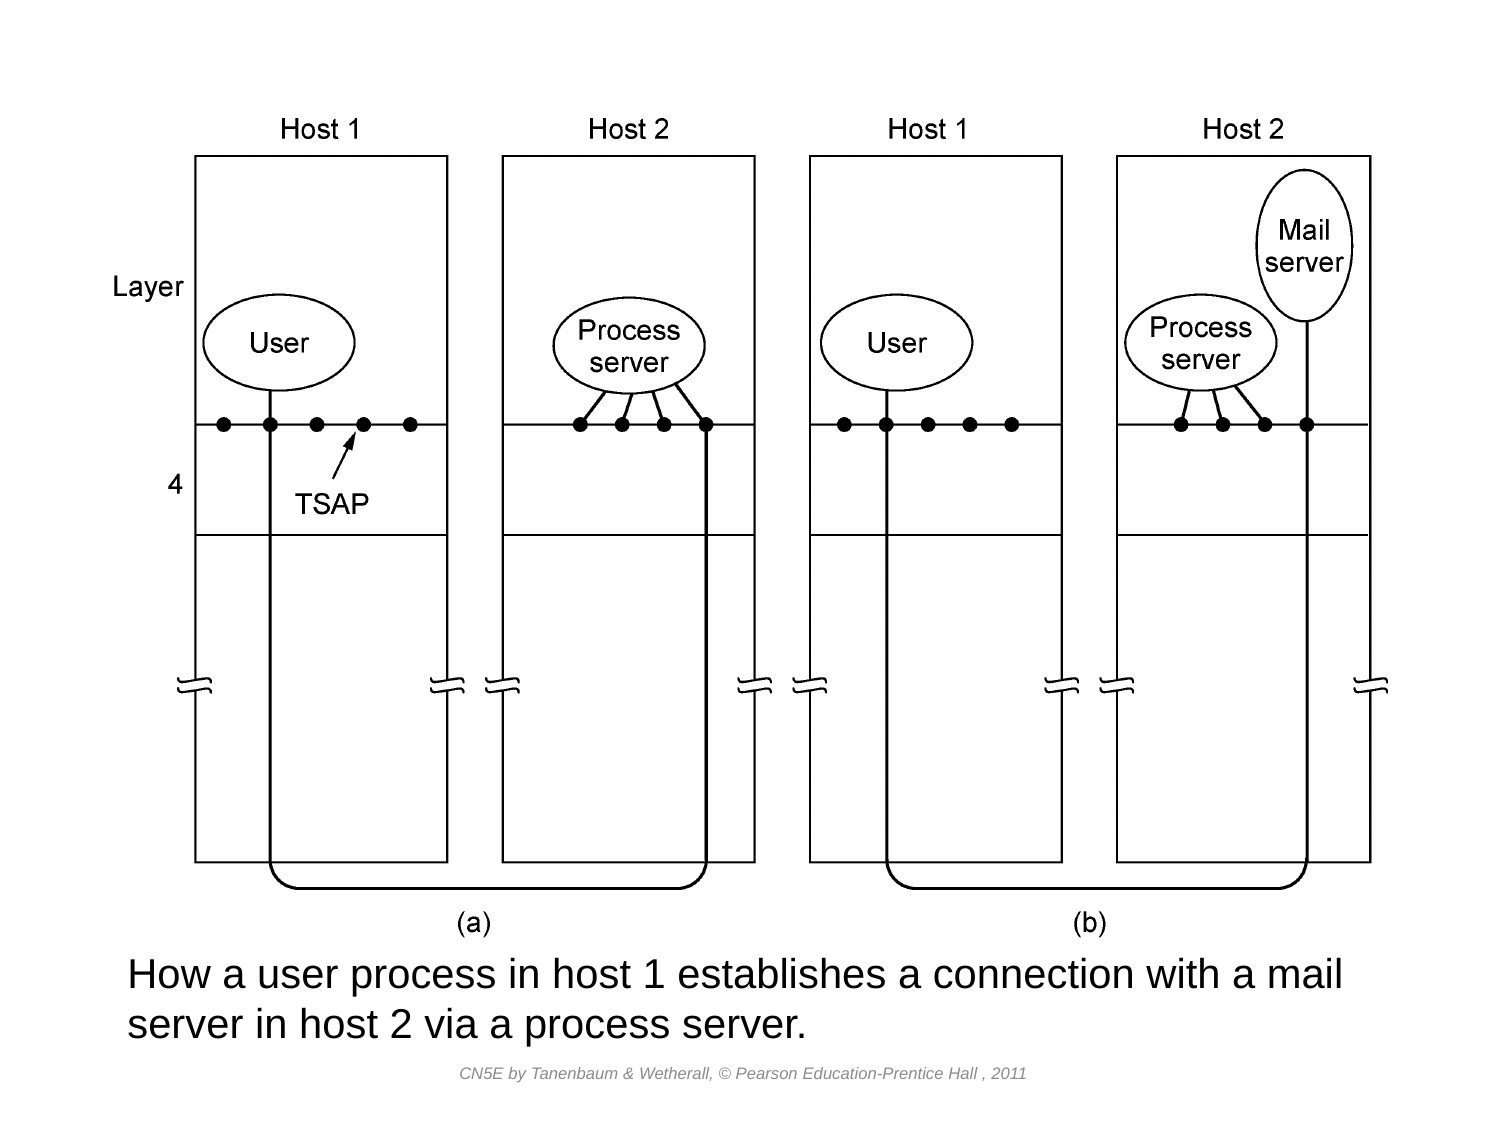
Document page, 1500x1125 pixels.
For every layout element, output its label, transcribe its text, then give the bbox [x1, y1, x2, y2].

footer CN5E by Tanenbaum & Wetherall, © Pearson Education-Prentice Hall , 2011 [300, 1042, 1188, 1103]
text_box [112, 112, 1388, 1026]
